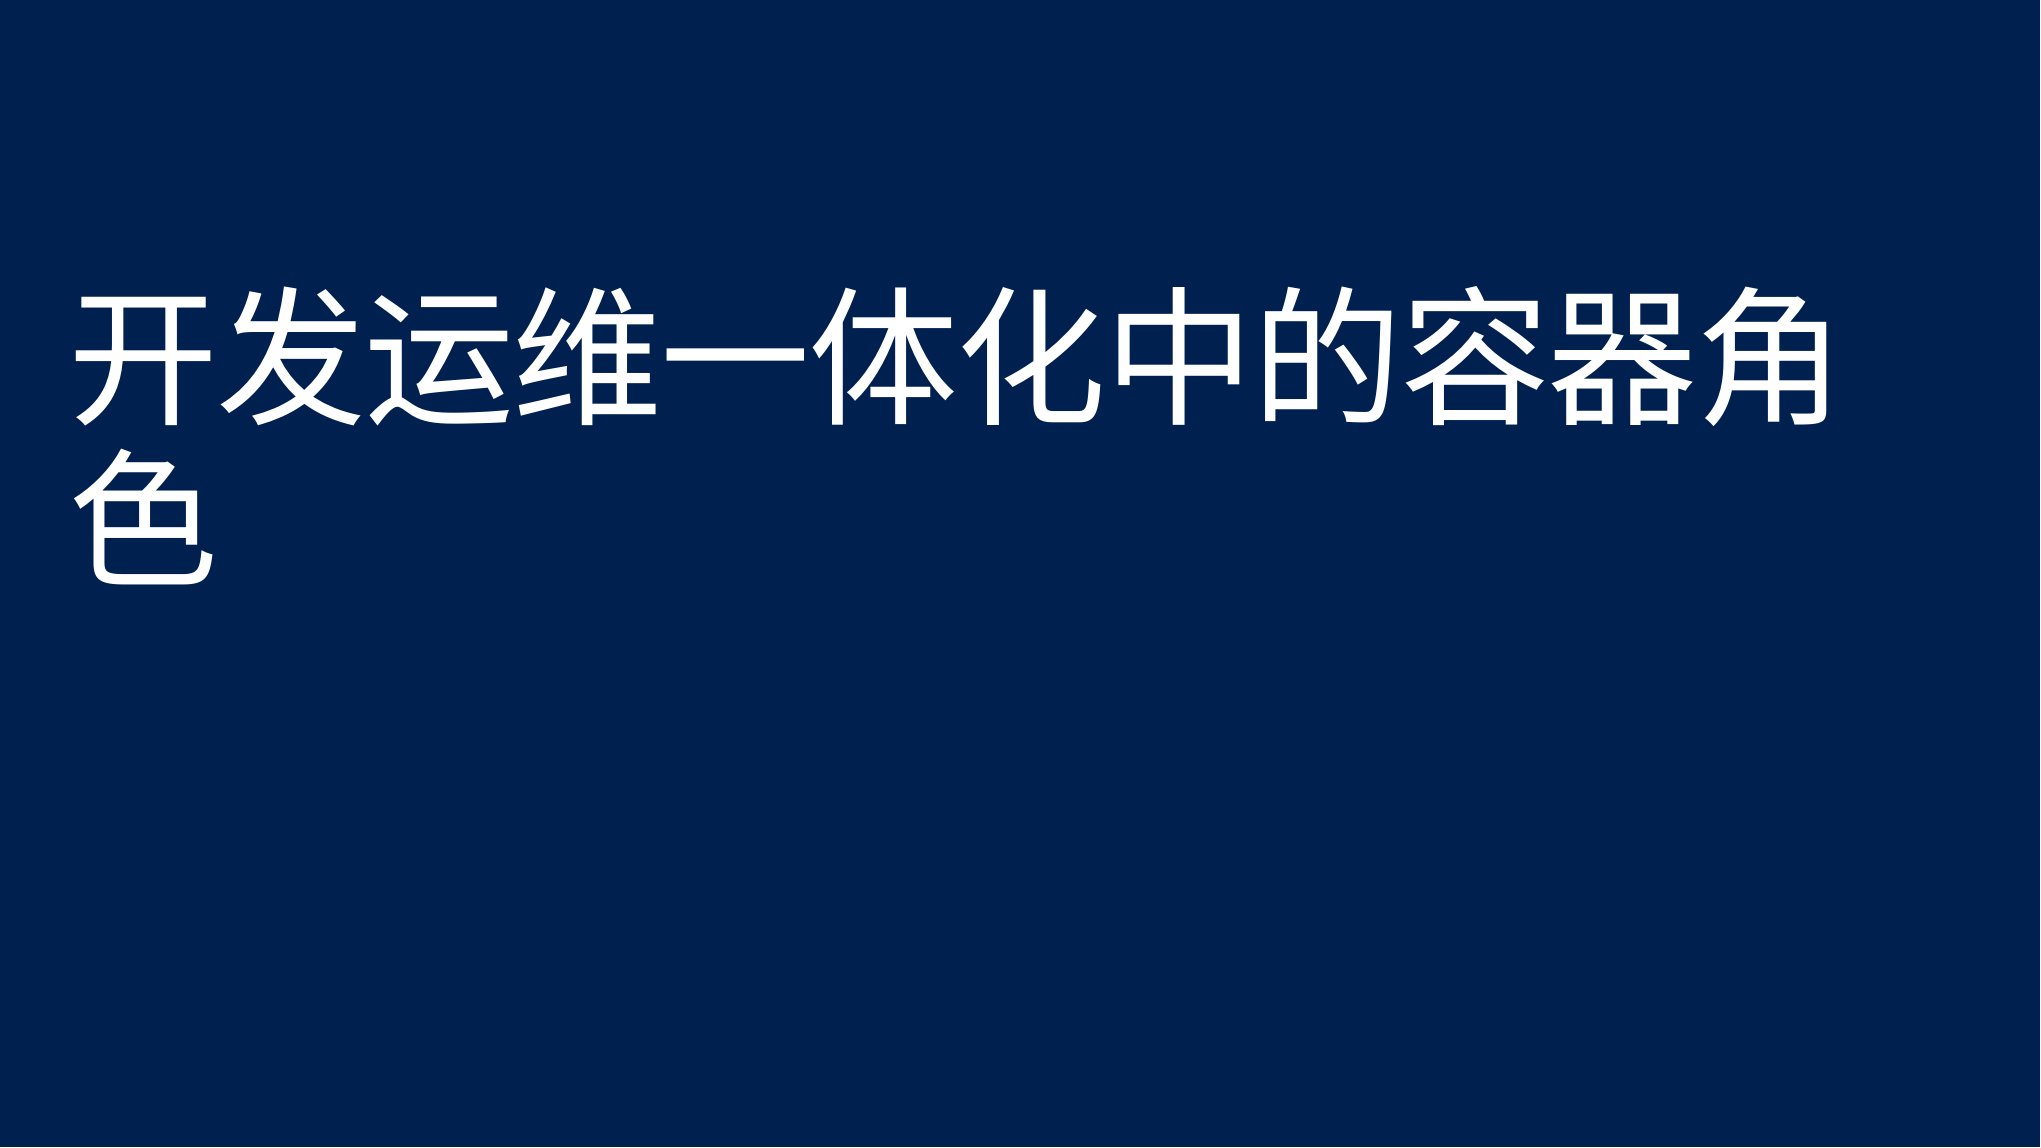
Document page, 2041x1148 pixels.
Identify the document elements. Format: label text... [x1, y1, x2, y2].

title 开发运维一体化中的容器角色 [45, 266, 1996, 625]
